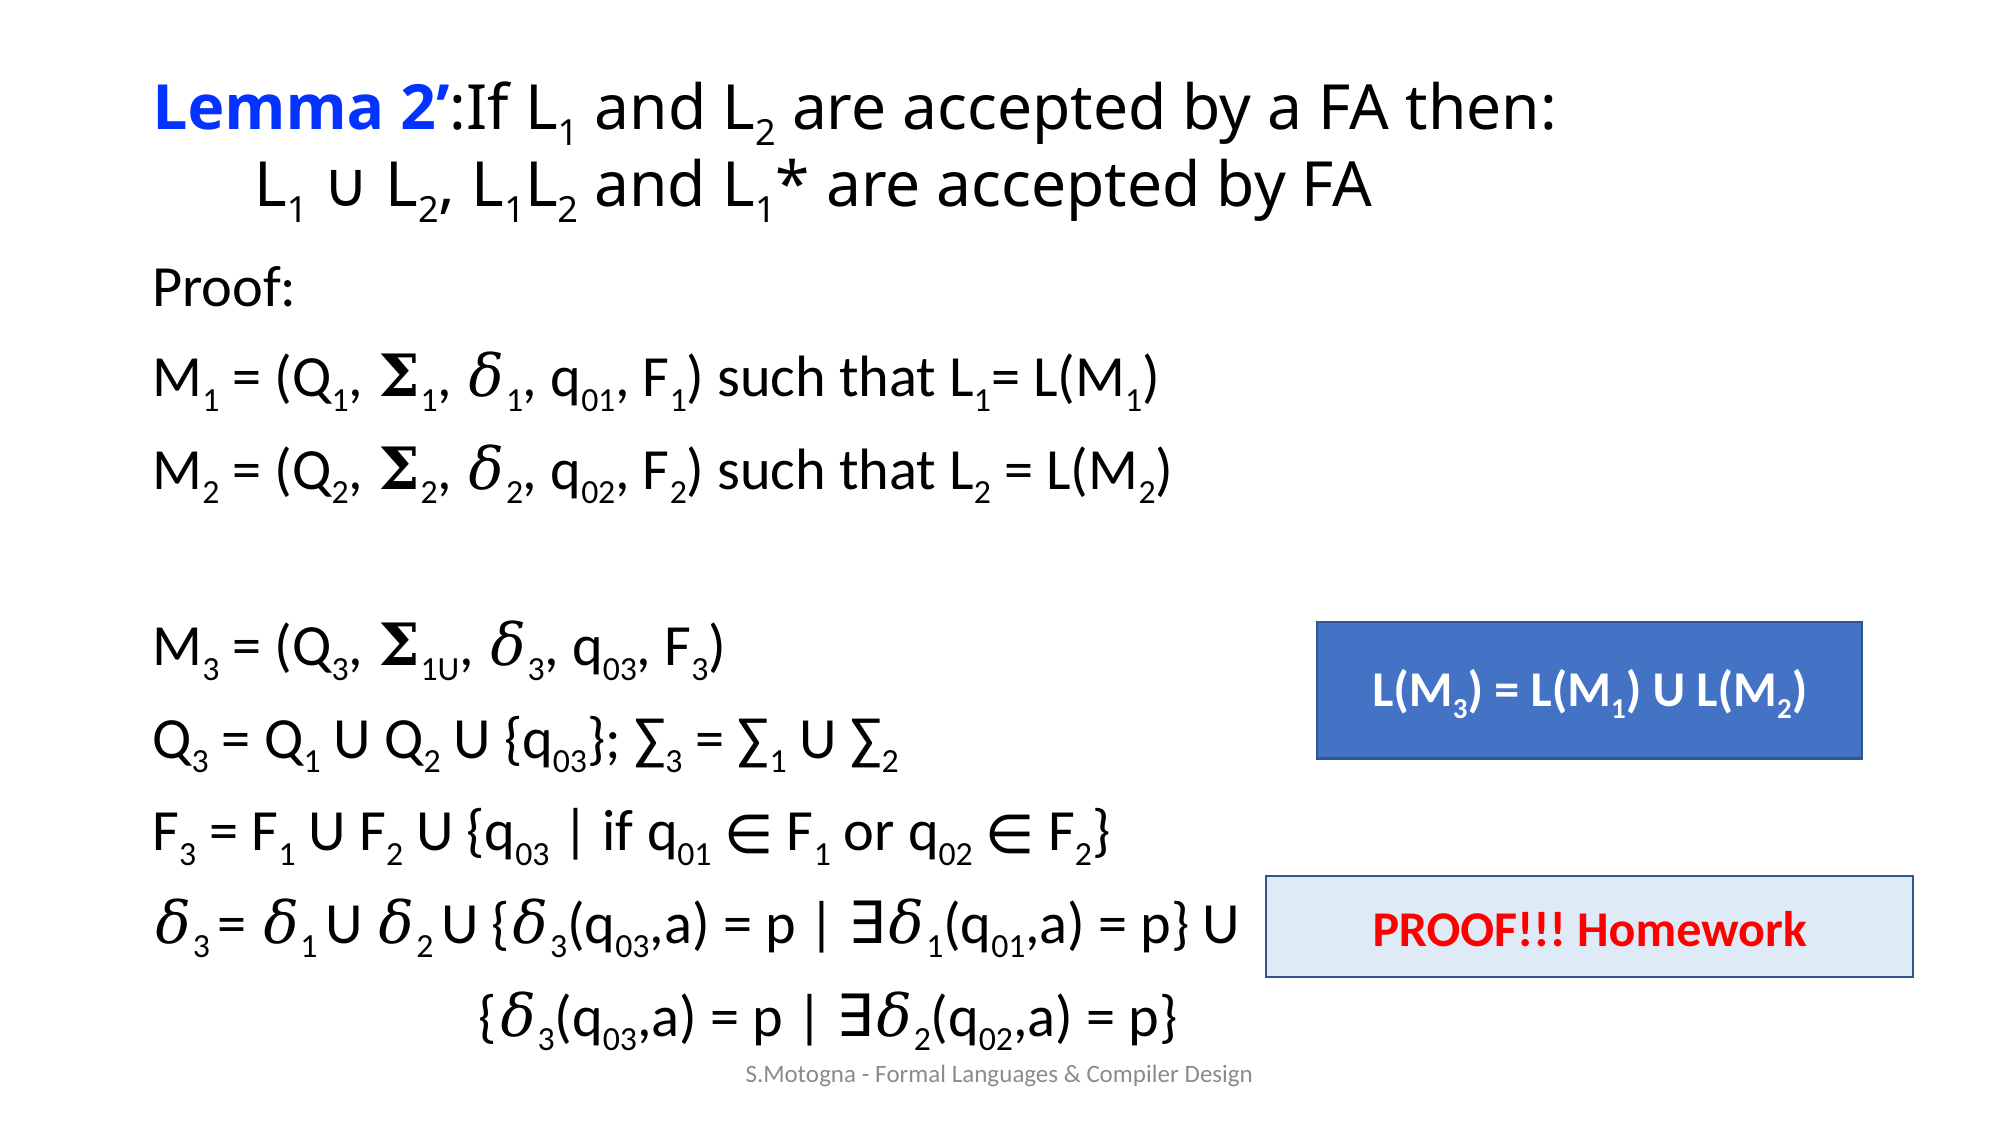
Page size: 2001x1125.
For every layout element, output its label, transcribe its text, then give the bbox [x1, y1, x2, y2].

footer S.Motogna - Formal Languages & Compiler Design [662, 1042, 1338, 1103]
list Proof: M1 = (Q1, 𝚺1, 𝛿1, q01, F1) such that L1= L(M1) M2 = (Q2, 𝚺2, 𝛿2, q02, F2) such that L2 = L(M2) M3 = (Q3, 𝚺1U, 𝛿3, q03, F3) Q3 = Q1 U Q2 U {q03}; ∑3 = ∑1 U ∑2 F3 = F1 U F2 U {q03 | if q01 ∊ F1 or q02 ∊ F2} 𝛿3 = 𝛿1 U 𝛿2 U {𝛿3(q03,a) = p | ∃𝛿1(q01,a) = p} U {𝛿3(q03,a) = p | ∃𝛿2(q02,a) = p} [137, 248, 1863, 1014]
title Lemma 2’:If L1 and L2 are accepted by a FA then: L1 ∪ L2, L1L2 and L1* are accepted by FA [137, 59, 1863, 231]
text_box L(M3) = L(M1) U L(M2) [1316, 621, 1863, 760]
text_box PROOF!!! Homework [1265, 875, 1914, 978]
